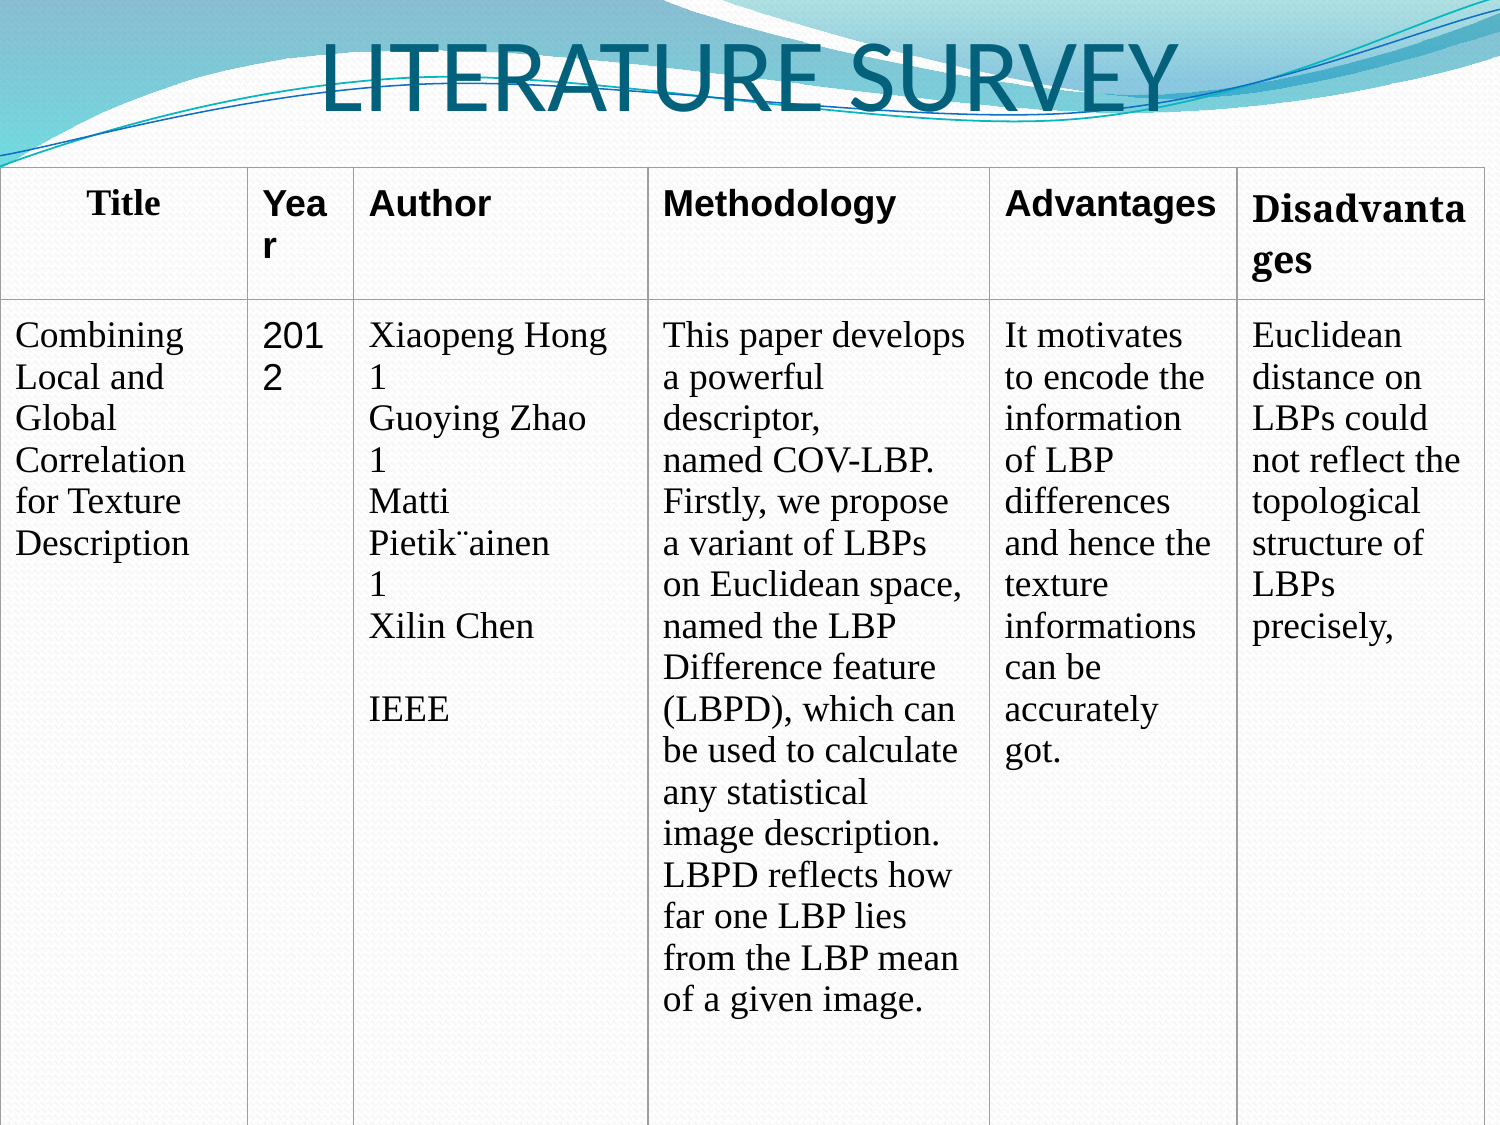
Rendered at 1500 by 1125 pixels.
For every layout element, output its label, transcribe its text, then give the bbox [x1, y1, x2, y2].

table_header Year [248, 168, 353, 299]
table_cell It motivates to encode the information of LBP differences and hence the texture informations can be accurately got. [990, 300, 1236, 1125]
table_header Disadvantages [1238, 168, 1484, 299]
table_cell This paper develops a powerful descriptor, named COV-LBP. Firstly, we propose a variant of LBPs on Euclidean space, named the LBP Difference feature (LBPD), which can be used to calculate any statistical image description. LBPD reflects how far one LBP lies from the LBP mean of a given image. [649, 300, 989, 1125]
table_cell Euclidean distance on LBPs could not reflect the topological structure of LBPs precisely, [1238, 300, 1484, 1125]
title LITERATURE SURVEY [75, 0, 1425, 140]
table_cell Xiaopeng Hong 1 Guoying Zhao 1 Matti Pietik¨ainen 1 Xilin Chen IEEE [354, 300, 647, 1125]
table_header Methodology [649, 168, 989, 299]
table_header Author [354, 168, 647, 299]
table_header Title [1, 168, 247, 299]
table_cell Combining Local and Global Correlation for Texture Description [1, 300, 247, 1125]
table_header Advantages [990, 168, 1236, 299]
table_cell 2012 [248, 300, 353, 1125]
